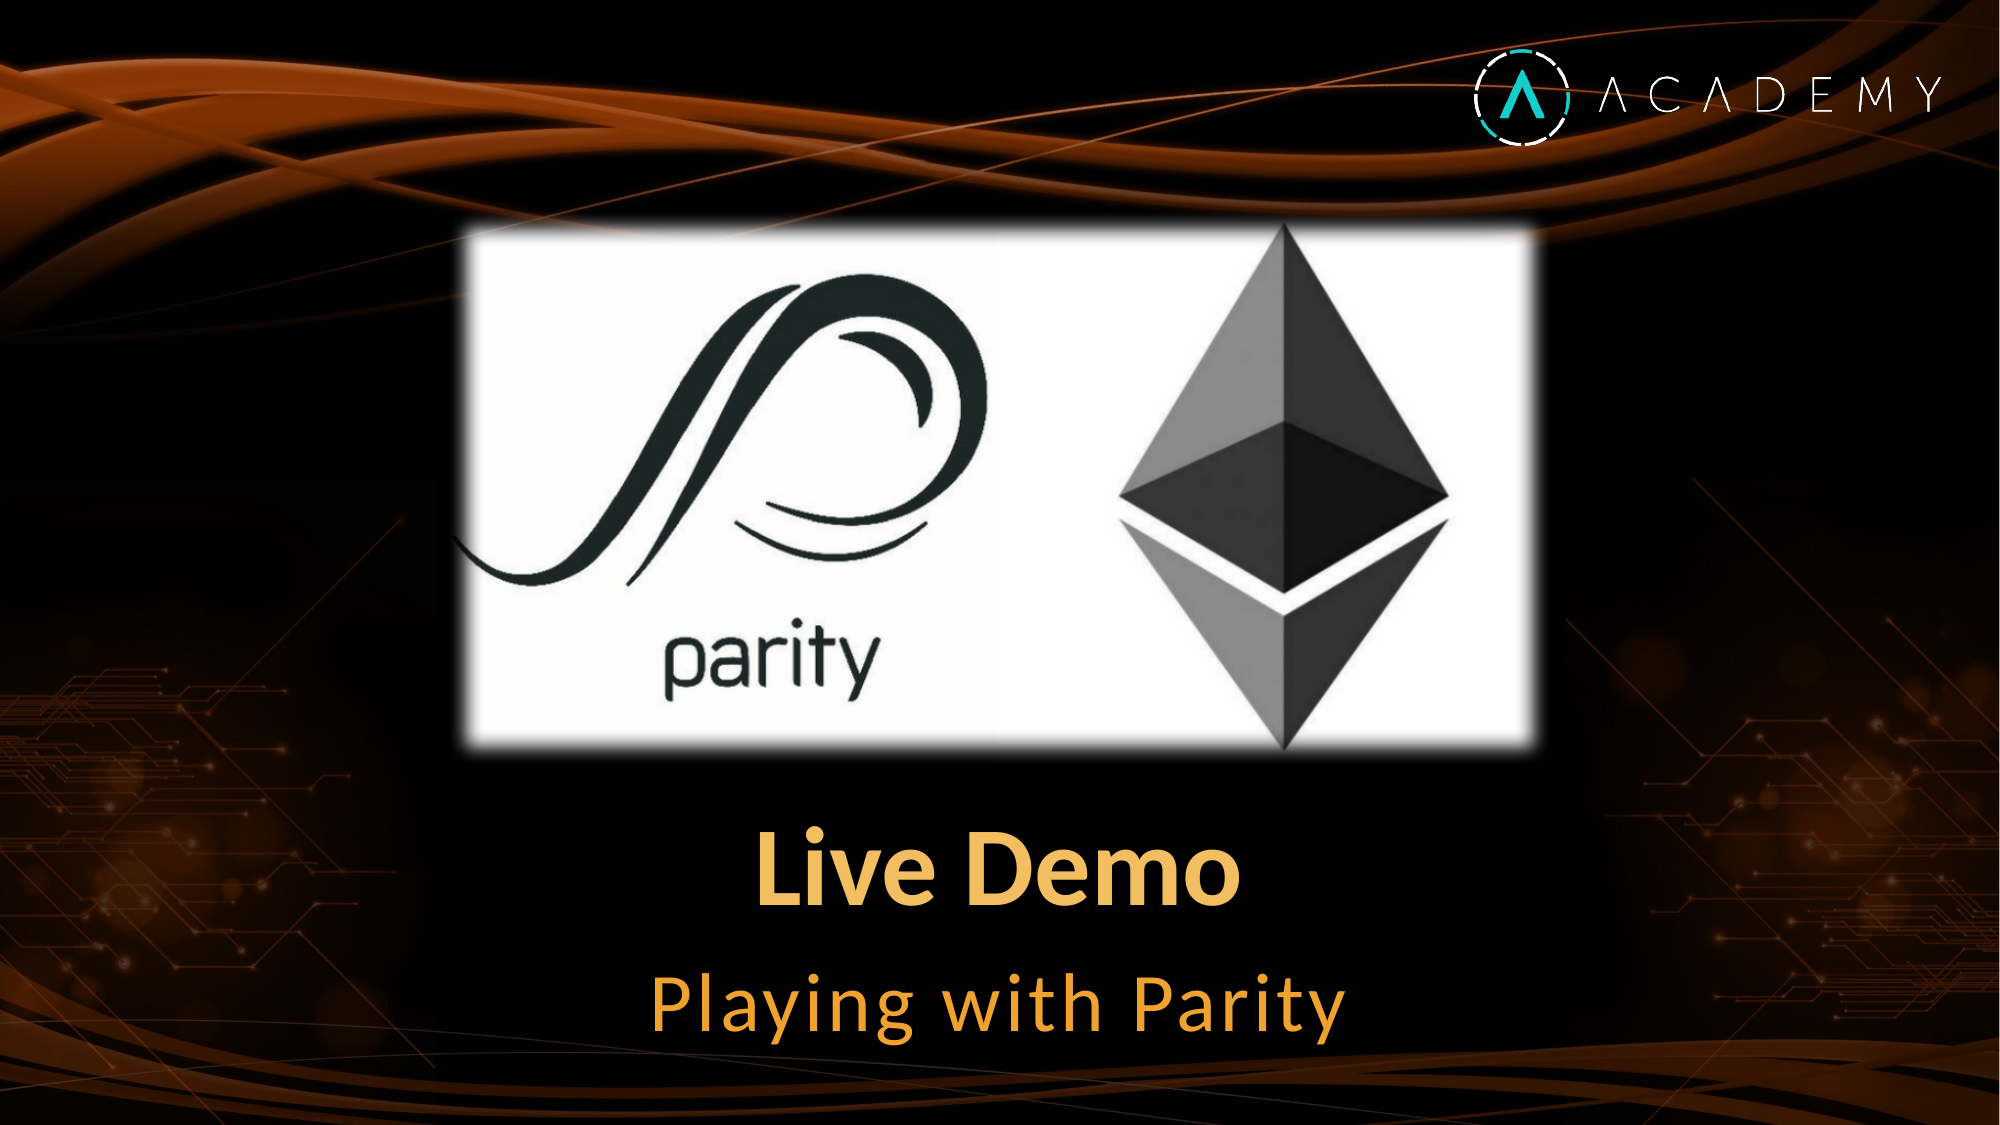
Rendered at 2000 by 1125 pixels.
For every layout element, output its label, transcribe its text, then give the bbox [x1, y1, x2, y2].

list Playing with Parity [111, 937, 1886, 1055]
picture [0, 0, 2000, 1125]
title Live Demo [111, 806, 1886, 935]
